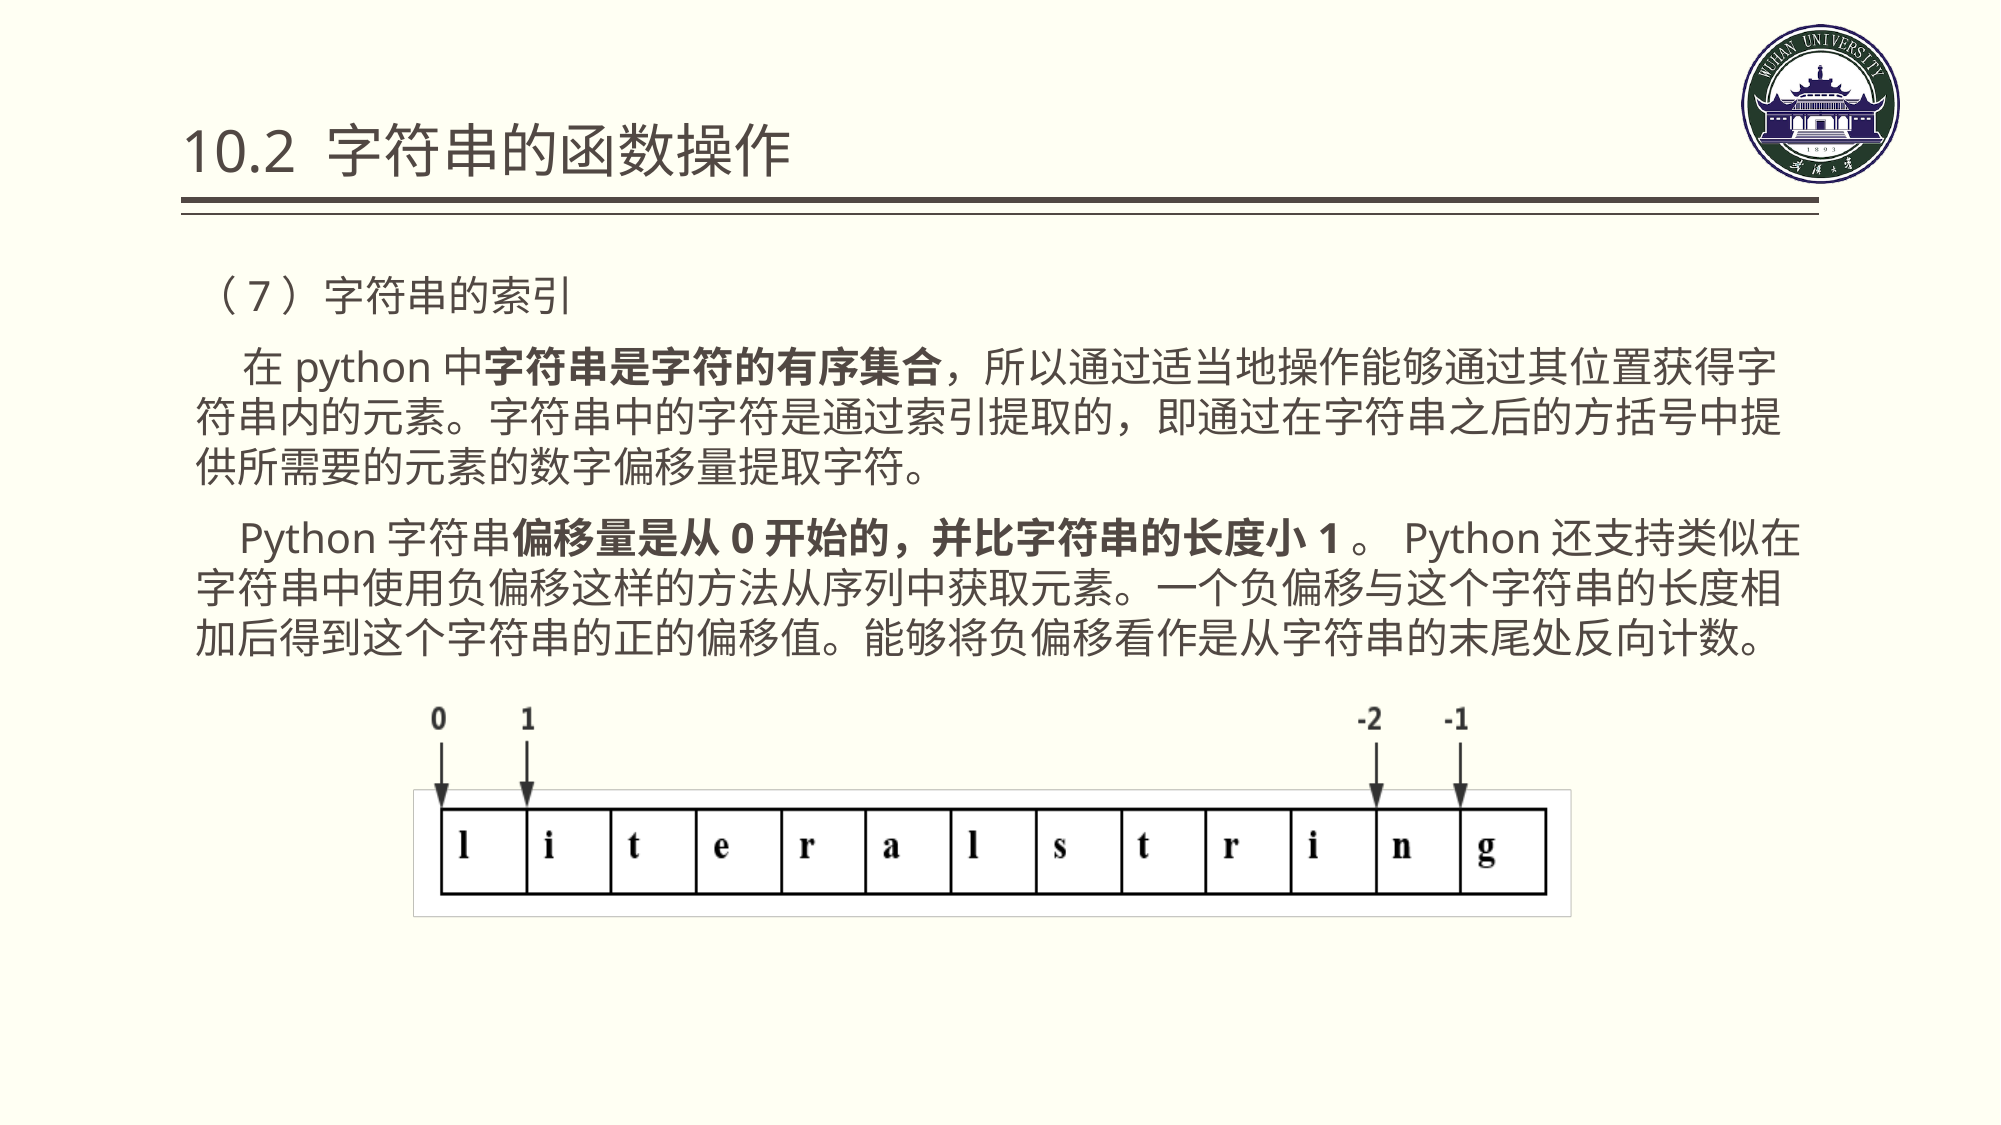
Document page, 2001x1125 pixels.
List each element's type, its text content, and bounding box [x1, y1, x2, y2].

title 10.2 字符串的函数操作 [181, 12, 1819, 193]
picture [341, 673, 1658, 943]
picture [1819, 24, 1900, 184]
text_box （7）字符串的索引 在python中字符串是字符的有序集合，所以通过适当地操作能够通过其位置获得字符串内的元素。字符串中的字符是通过索引提取的，即通过在字符串之后的方括号中提供所需要的元素的数字偏移量提取字符。 Python字符串偏移量是从0开始的，并比字符串的长度小1。Python还支持类似在字符串中使用负偏移这样的方法从序列中获取元素。一个负偏移与这个字符串的长度相加后得到这个字符串的正的偏移值。能够将负偏移看作是从字符串的末尾处反向计数。 [180, 262, 1819, 670]
